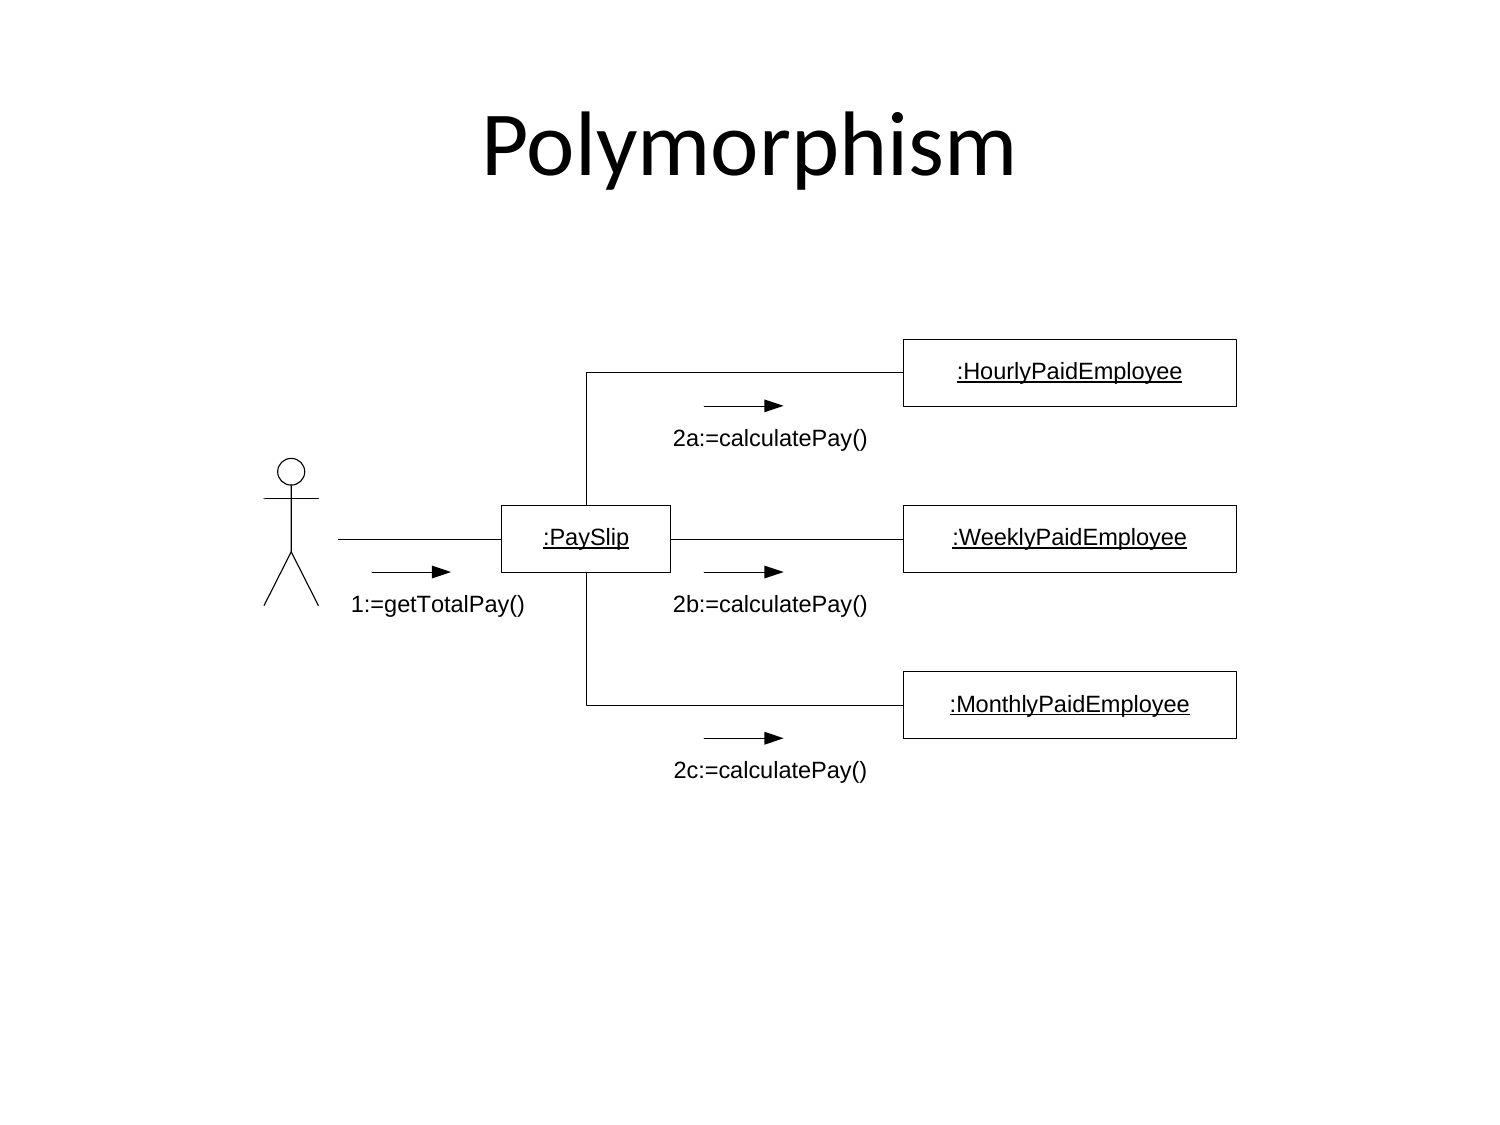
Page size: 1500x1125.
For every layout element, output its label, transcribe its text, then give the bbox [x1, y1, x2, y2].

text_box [260, 336, 1240, 789]
title Polymorphism [75, 45, 1425, 233]
